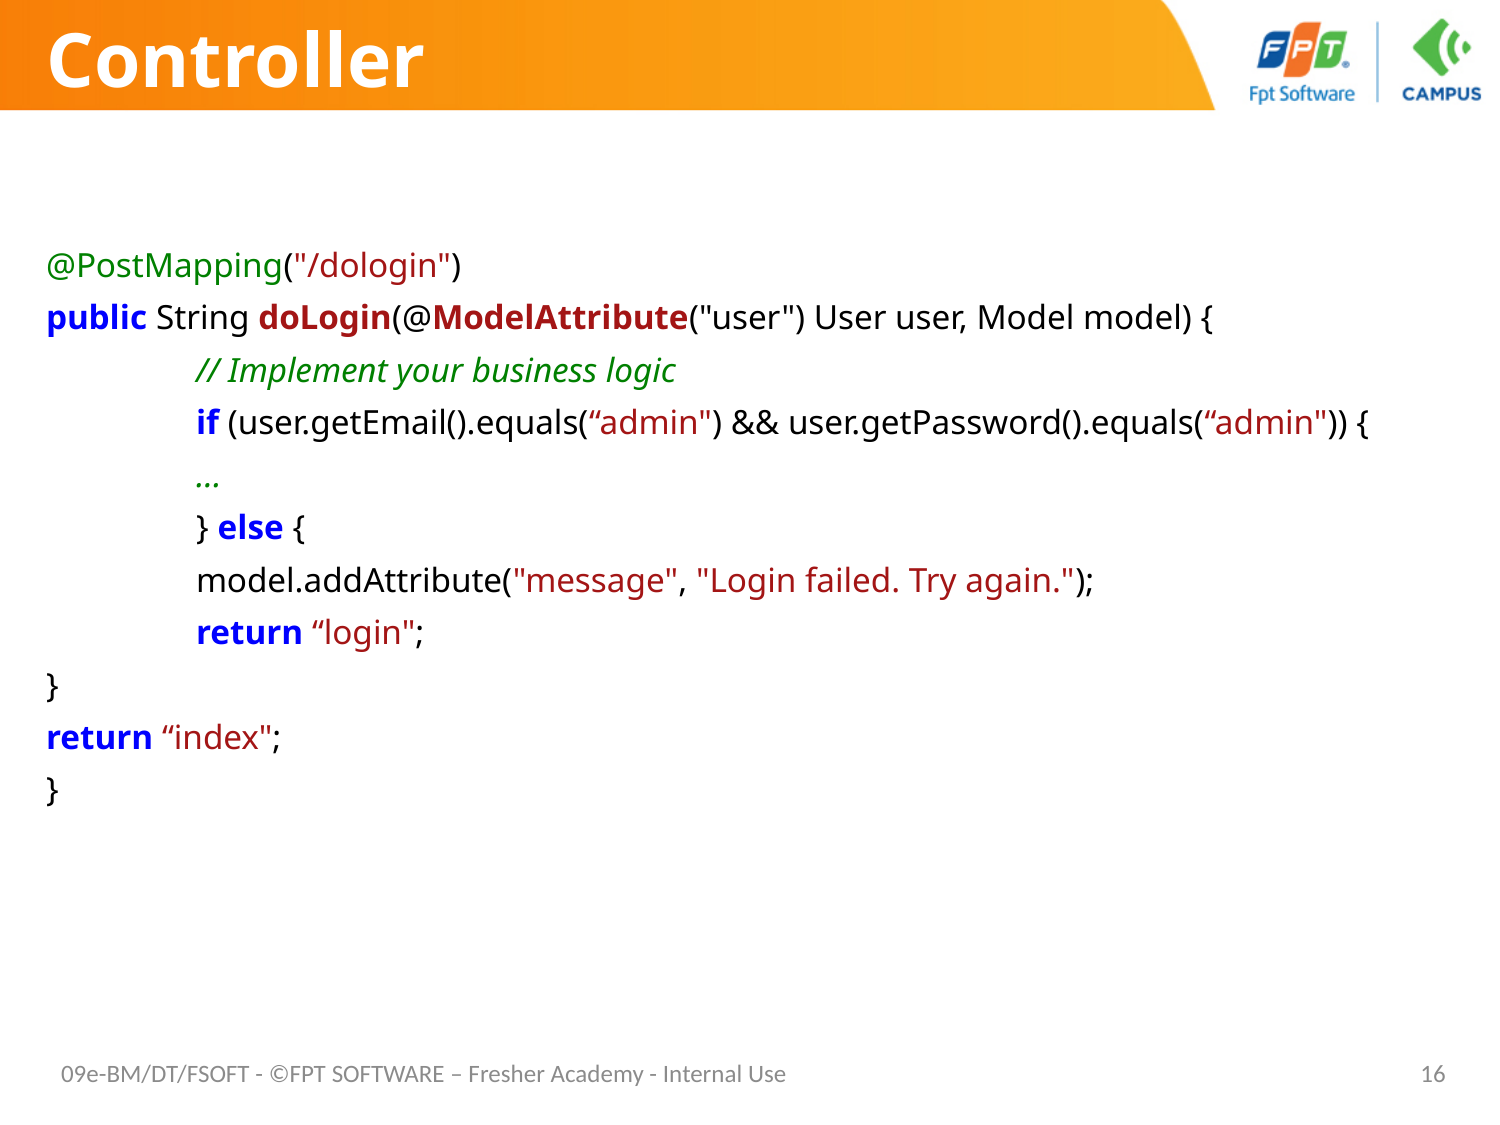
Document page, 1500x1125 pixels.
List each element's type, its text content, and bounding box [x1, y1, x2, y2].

text_box @PostMapping("/dologin") public String doLogin(@ModelAttribute("user") User user, Model model) { // Implement your business logic if (user.getEmail().equals(“admin") && user.getPassword().equals(“admin")) { … } else { model.addAttribute("message", "Login failed. Try again."); return “login"; } return “index"; } [31, 236, 1461, 1020]
slide_number 16 [1074, 1042, 1461, 1103]
picture [0, 0, 1500, 1125]
footer 09e-BM/DT/FSOFT - ©FPT SOFTWARE – Fresher Academy - Internal Use [31, 1042, 818, 1103]
title Controller [31, 3, 1461, 111]
